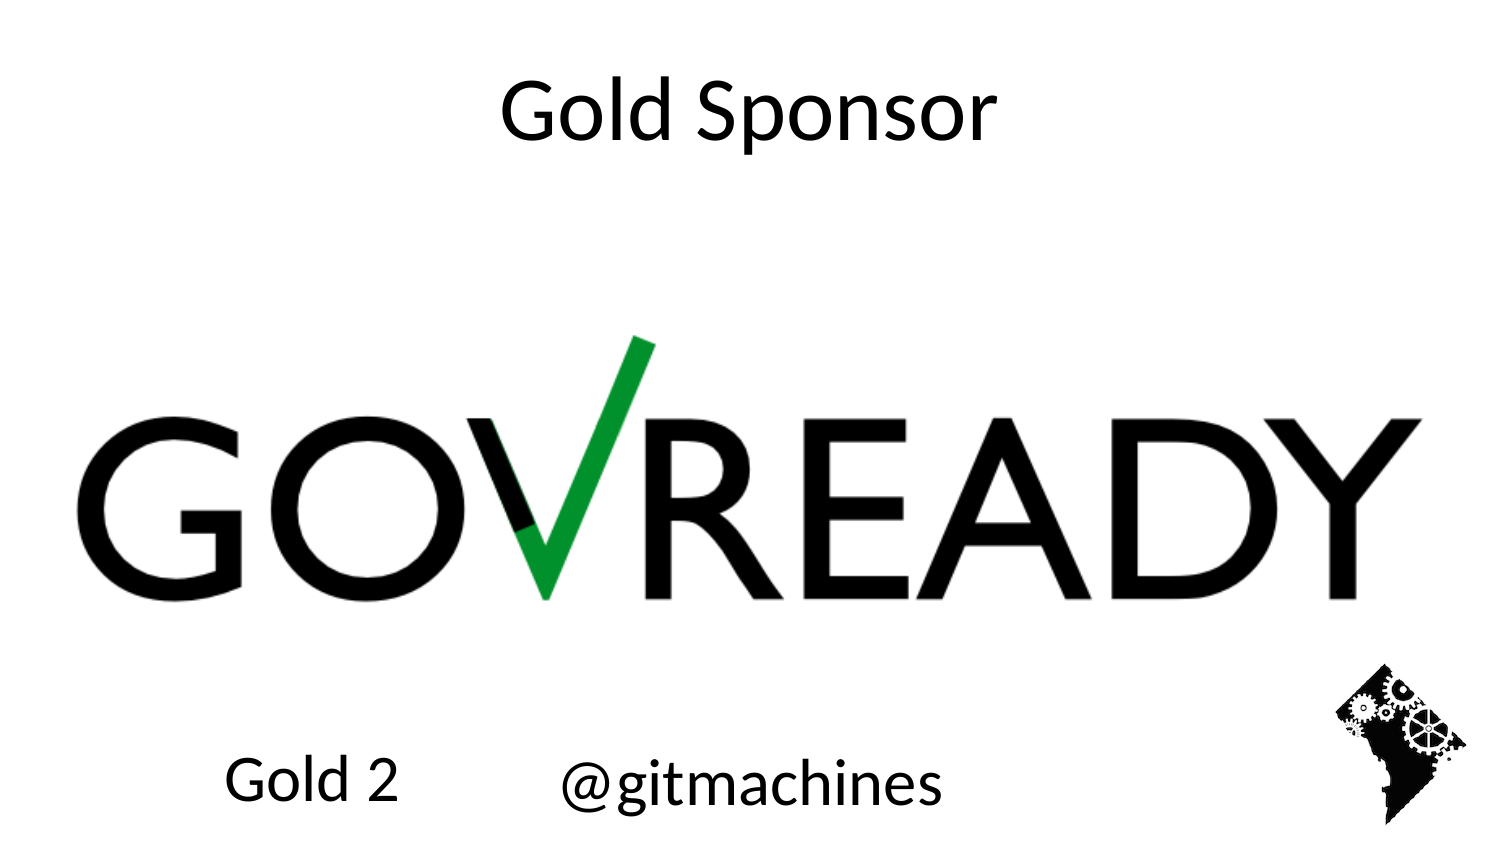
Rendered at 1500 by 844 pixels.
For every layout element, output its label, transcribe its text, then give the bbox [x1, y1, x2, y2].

list @gitmachines [512, 754, 988, 827]
list Gold 2 [75, 753, 550, 823]
title Gold Sponsor [75, 33, 1425, 175]
picture [74, 191, 1467, 827]
